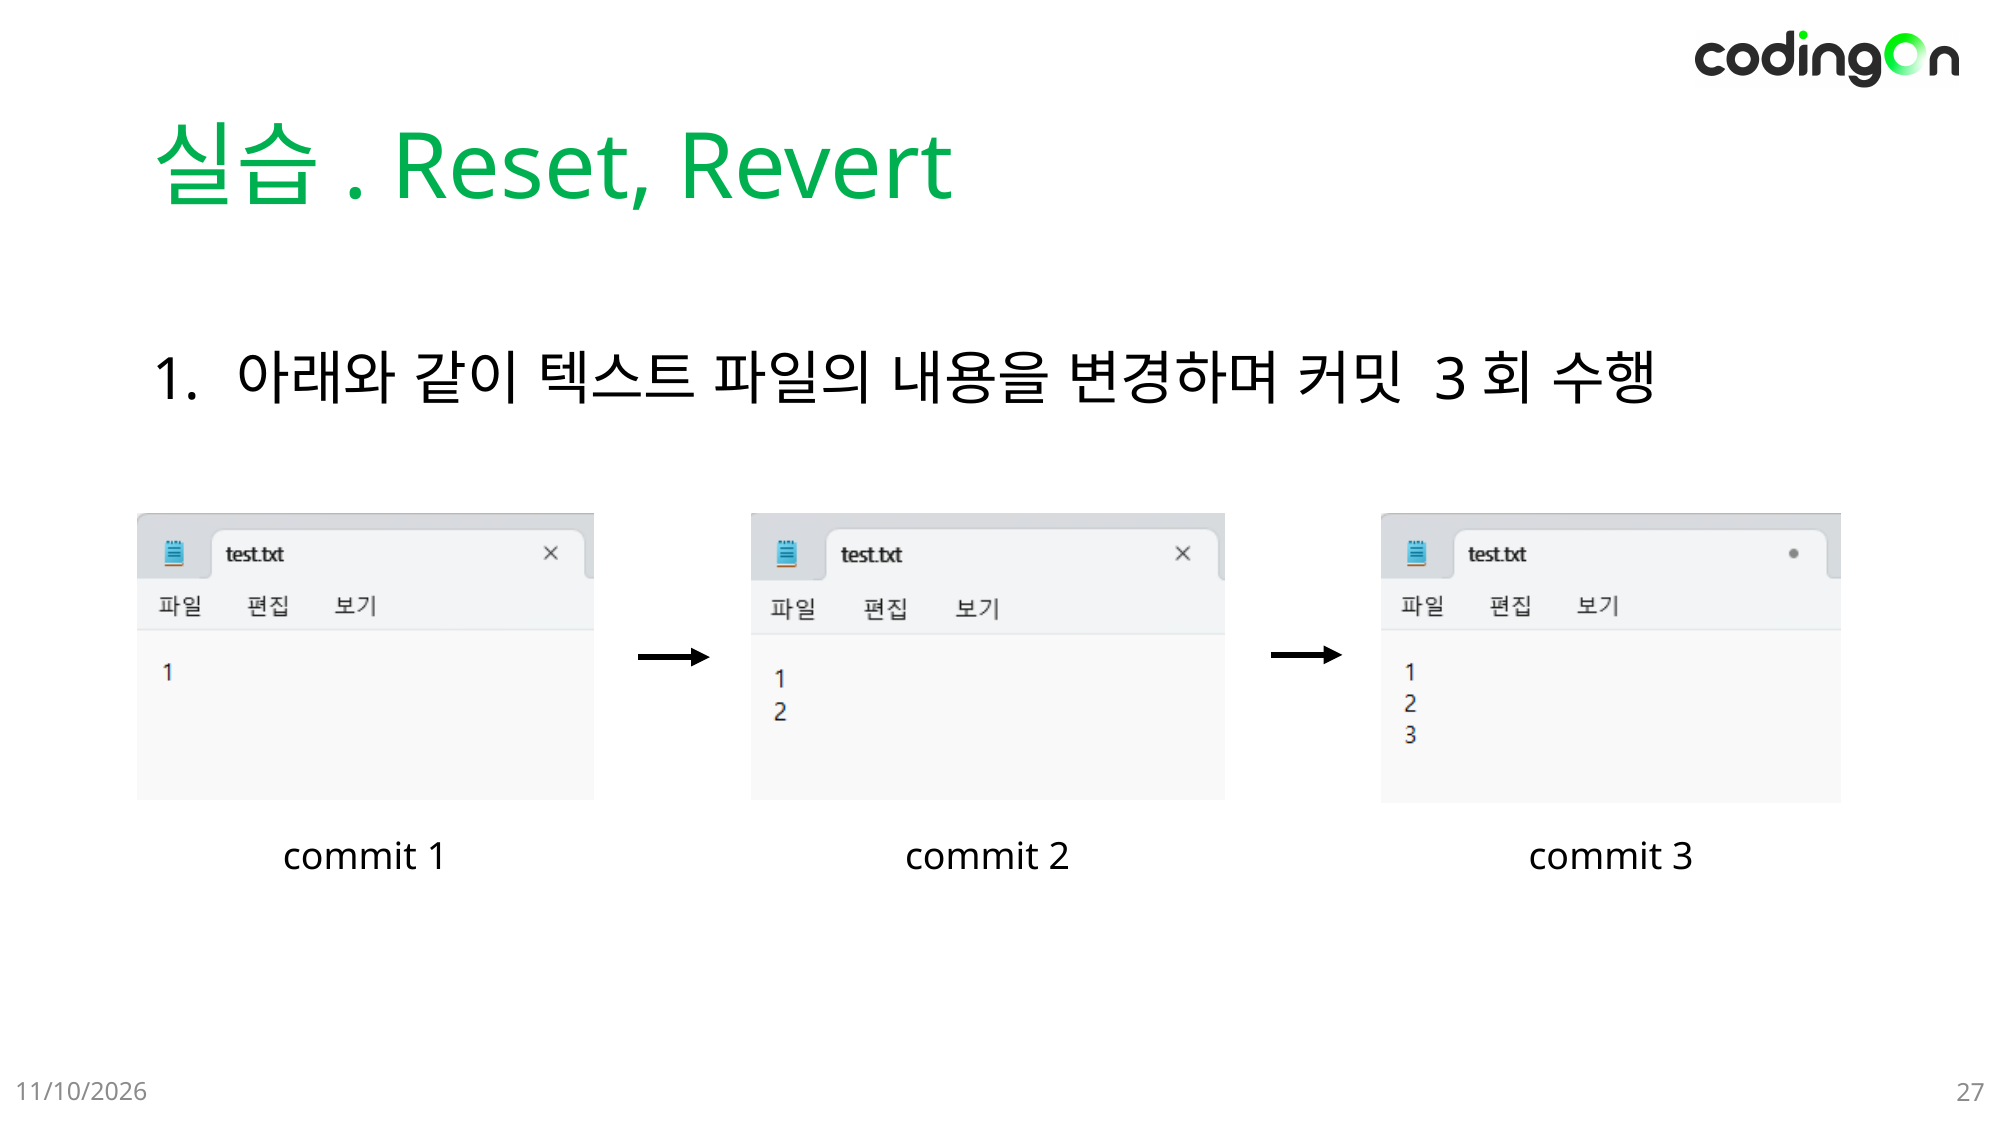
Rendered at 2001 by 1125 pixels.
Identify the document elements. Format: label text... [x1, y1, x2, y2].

list 아래와 같이 텍스트 파일의 내용을 변경하며 커밋 3회 수행 [137, 299, 1863, 1014]
picture [1695, 30, 1959, 88]
text_box commit 1 [268, 824, 463, 885]
text_box commit 2 [890, 824, 1085, 885]
picture [1381, 513, 1841, 803]
slide_number 27 [1550, 1063, 2000, 1124]
title 실습. Reset, Revert [137, 59, 1863, 278]
picture [750, 513, 1225, 800]
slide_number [0, 1062, 450, 1123]
picture [137, 513, 594, 800]
text_box commit 3 [1513, 824, 1709, 885]
